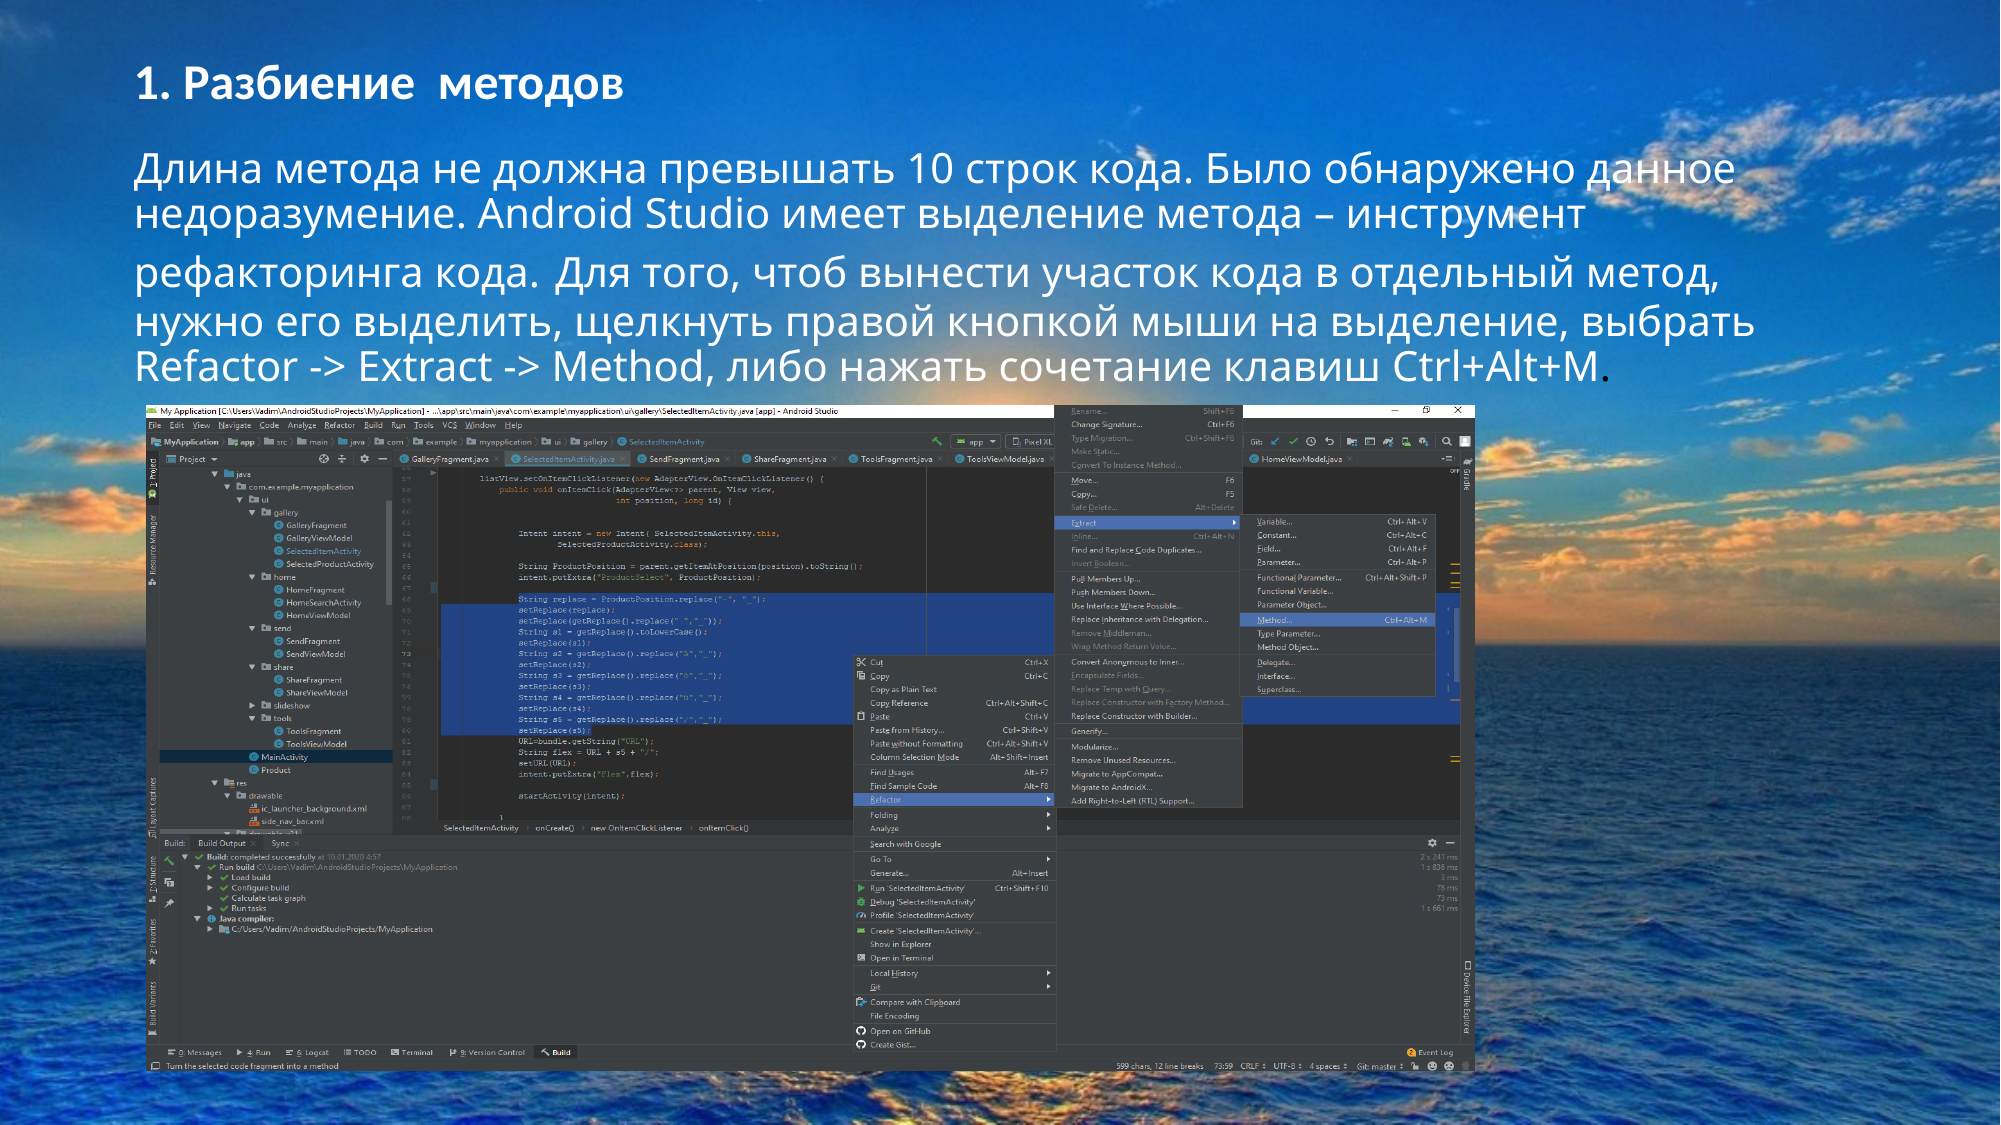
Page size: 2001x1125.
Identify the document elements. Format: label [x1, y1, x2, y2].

picture [0, 0, 2000, 1125]
list [146, 405, 1475, 1071]
